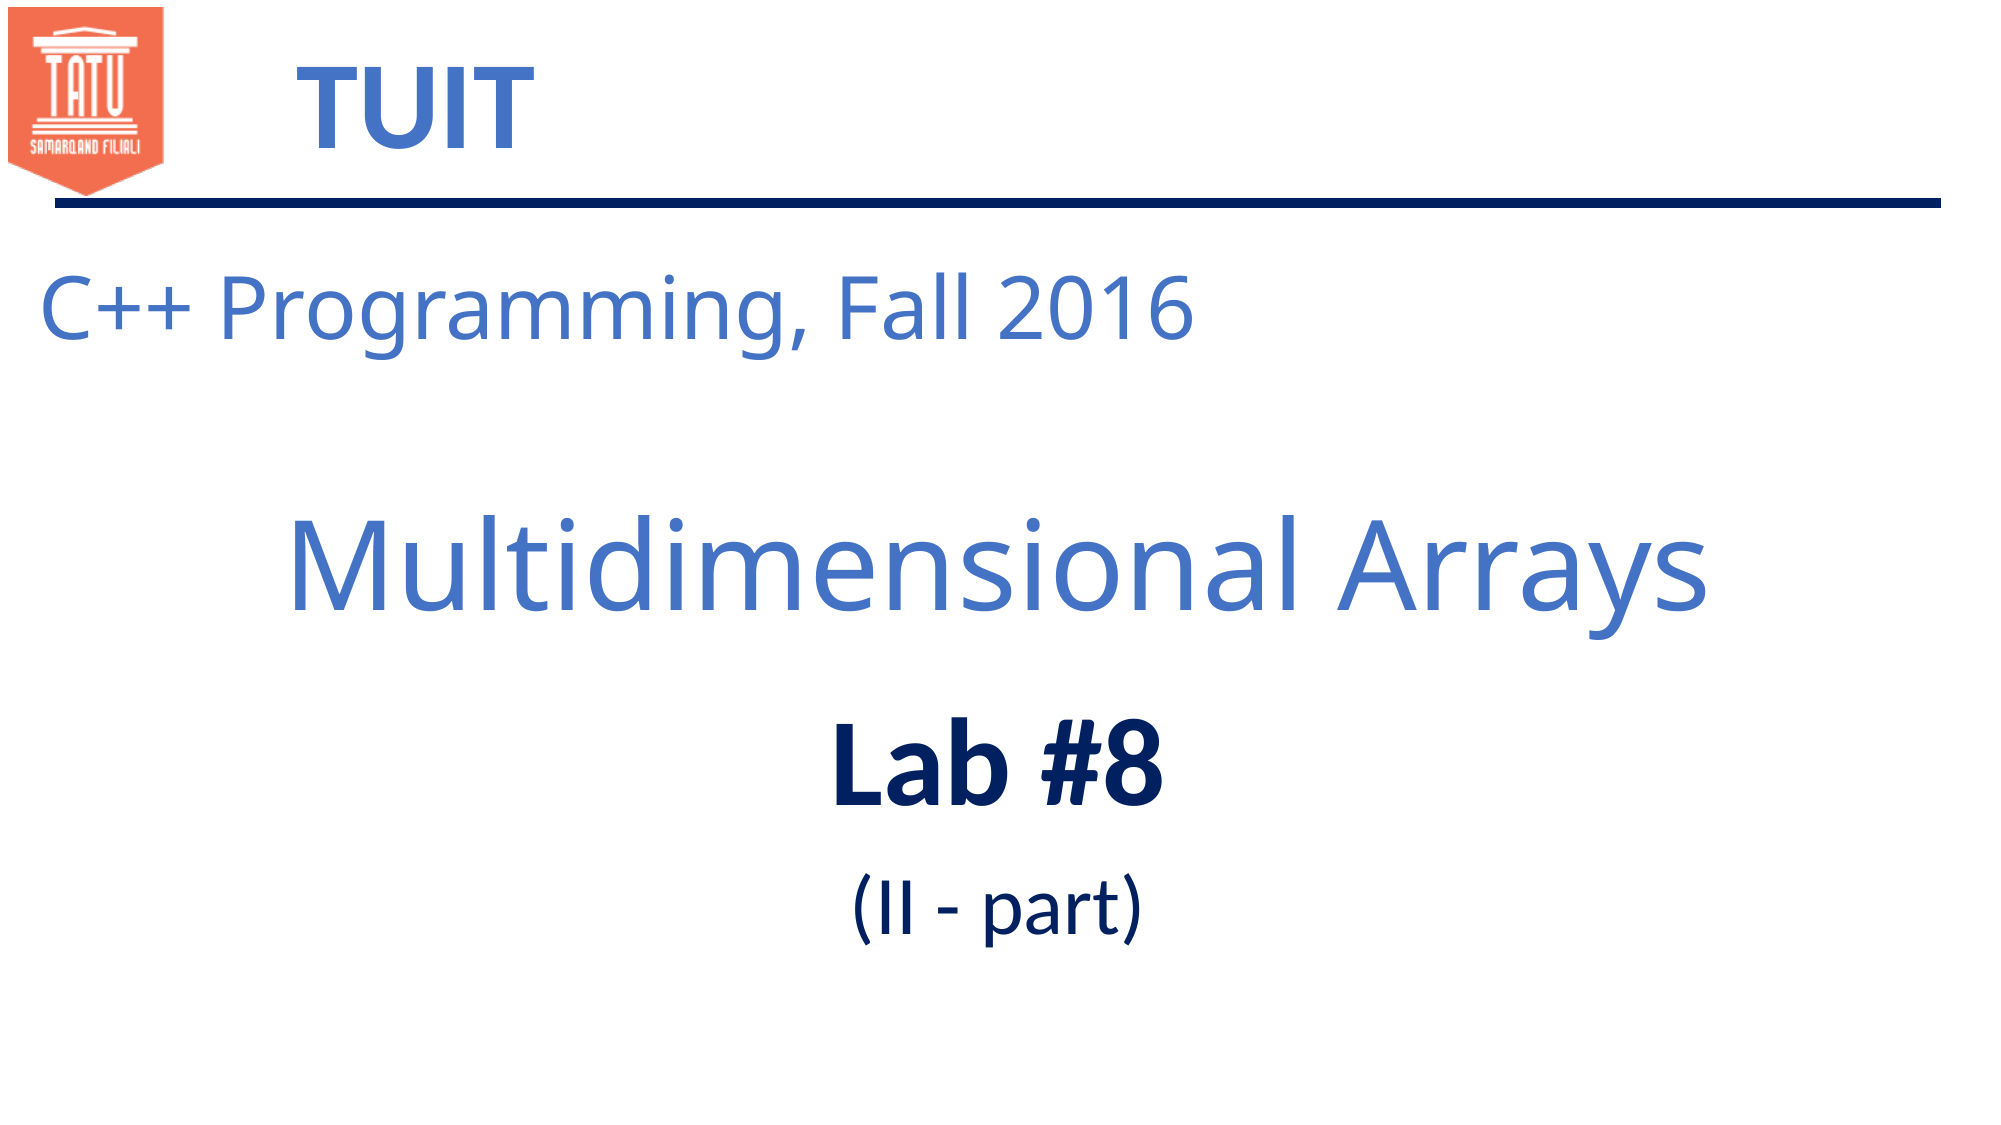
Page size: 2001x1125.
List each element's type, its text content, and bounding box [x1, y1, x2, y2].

subtitle Lab #8 (II - part) [655, 672, 1341, 996]
picture [8, 7, 164, 196]
text_box TUIT [281, 39, 571, 162]
title Multidimensional Arrays [181, 468, 1815, 646]
text_box C++ Programming, Fall 2016 [23, 253, 1226, 367]
